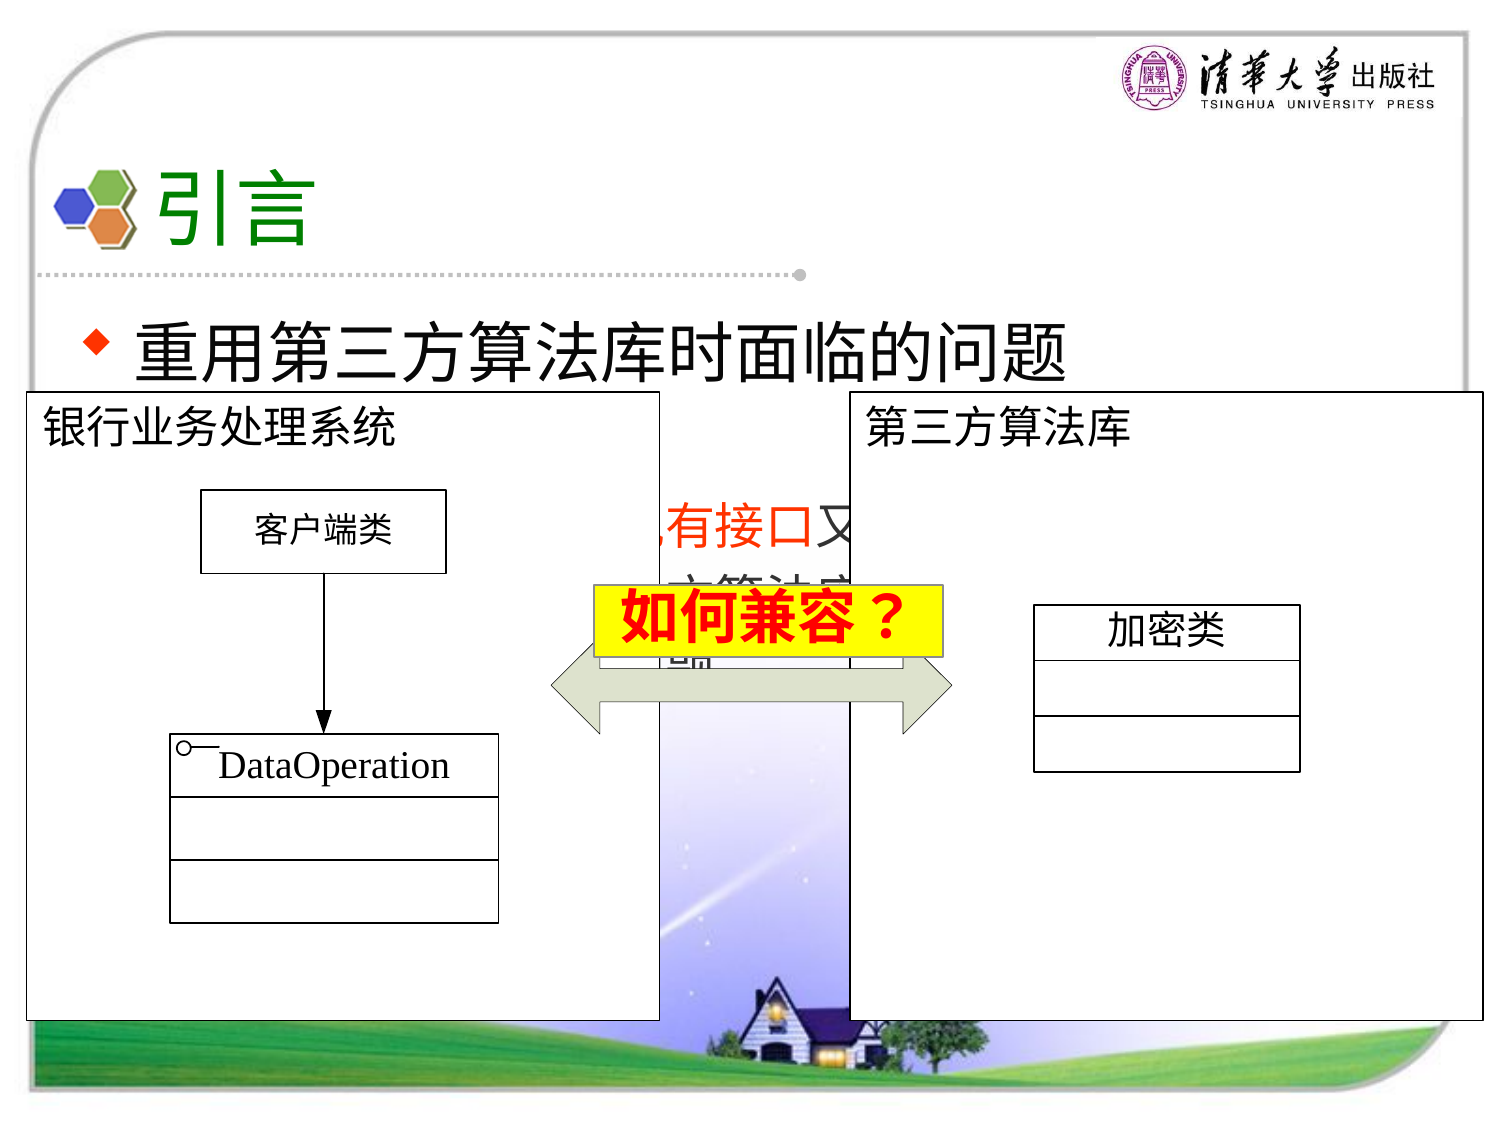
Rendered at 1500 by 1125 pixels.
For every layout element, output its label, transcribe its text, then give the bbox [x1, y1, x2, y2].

list 重用第三方算法库时面临的问题 问题 如何在既不修改现有接口又不需要算法库源代码的基础上能够实现第三方算法库的重用是该软件公司开发人员必须面对的问题。 [62, 287, 1438, 385]
title 引言 [137, 149, 1175, 263]
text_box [5, 387, 1488, 1026]
picture [0, 1, 1500, 1125]
